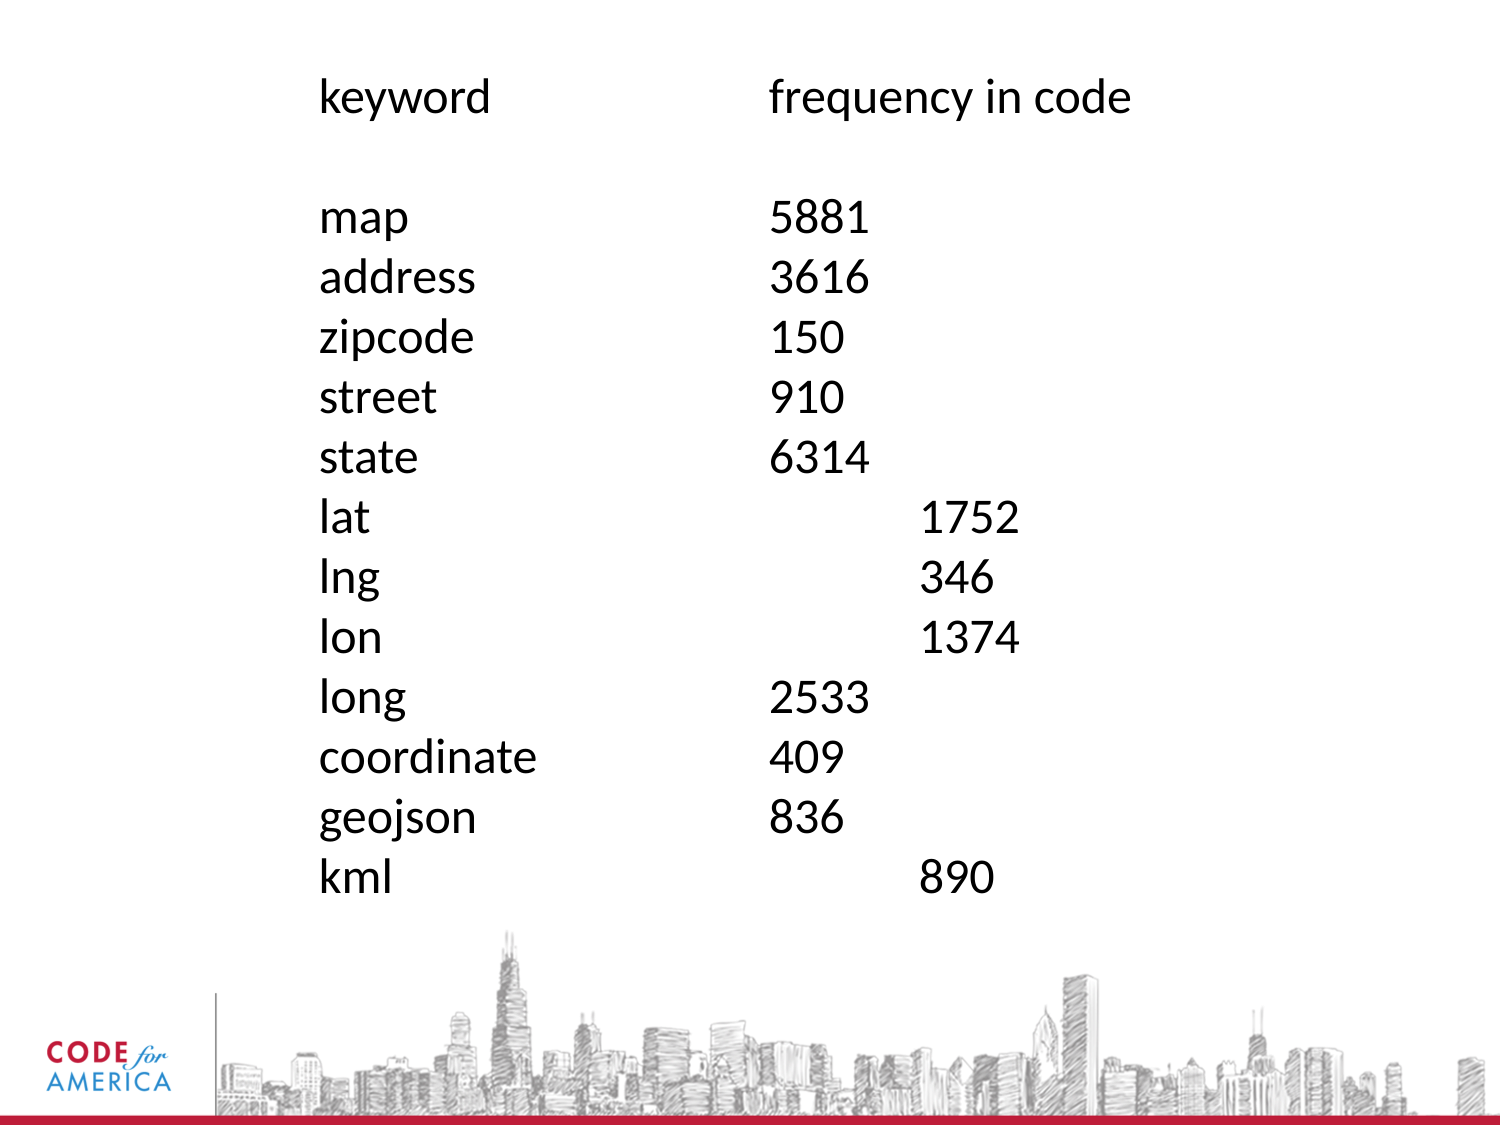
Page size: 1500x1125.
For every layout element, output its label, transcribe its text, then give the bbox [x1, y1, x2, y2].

text_box keyword frequency in code map 5881 address 3616 zipcode 150 street 910 state 6314 lat 1752 lng 346 lon 1374 long 2533 coordinate 409 geojson 836 kml 890 [304, 56, 1198, 911]
picture [0, 0, 1500, 1125]
